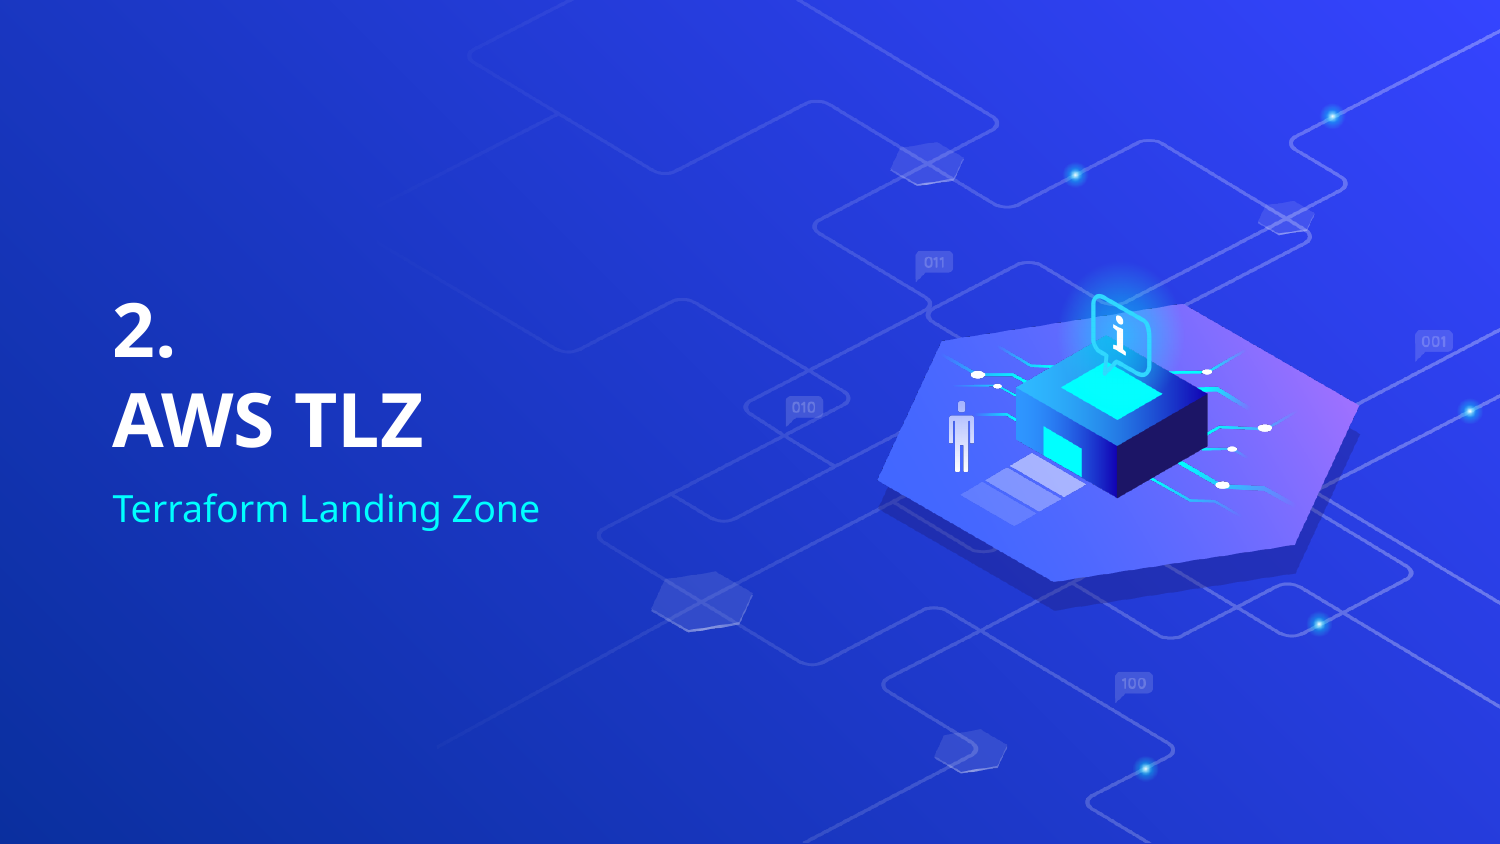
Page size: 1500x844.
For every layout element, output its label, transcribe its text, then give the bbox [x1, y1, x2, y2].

picture [0, 0, 1500, 844]
subtitle Terraform Landing Zone [112, 478, 812, 608]
title 2. AWS TLZ [112, 272, 812, 463]
